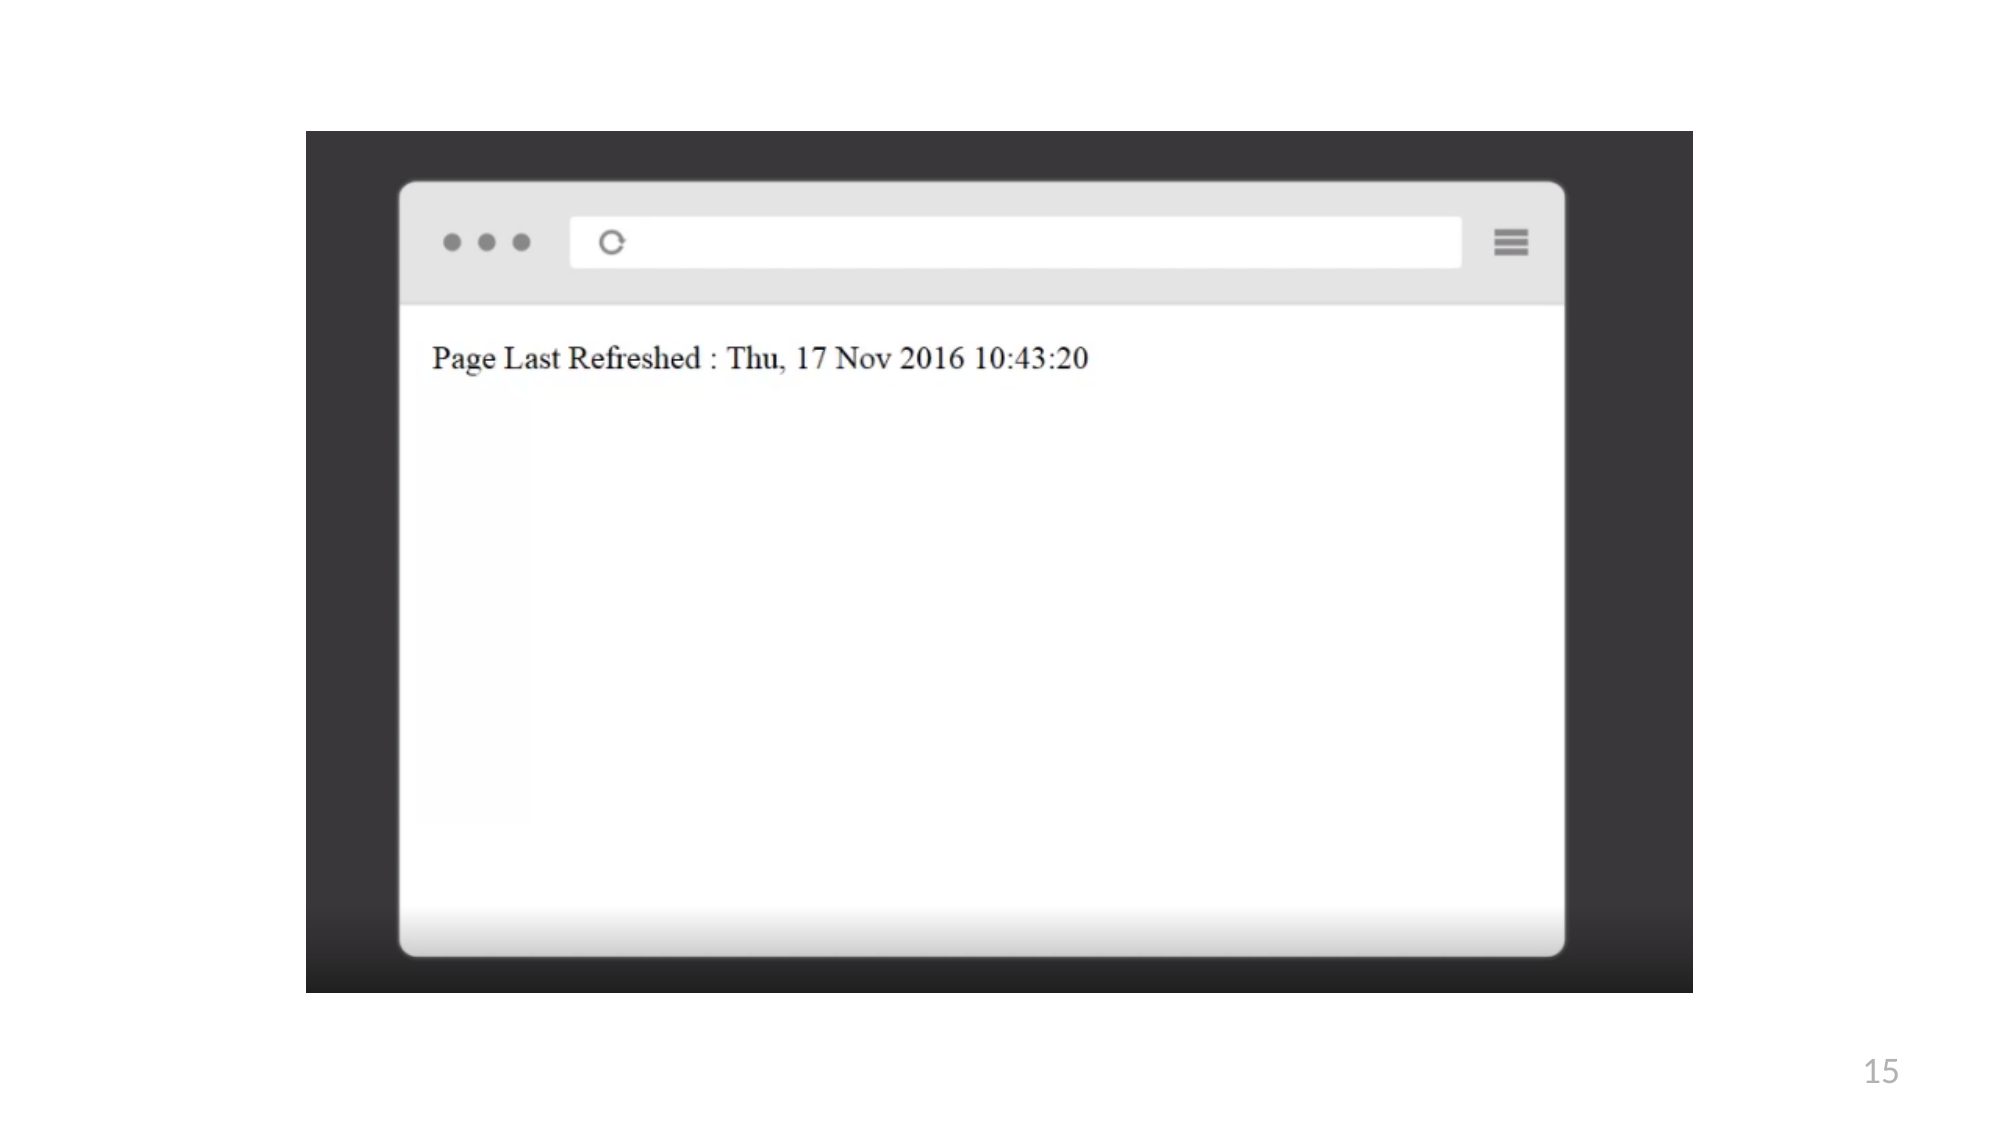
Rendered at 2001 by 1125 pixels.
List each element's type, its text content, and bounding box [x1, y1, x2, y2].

picture [306, 131, 1694, 994]
slide_number 15 [1440, 1046, 1900, 1103]
